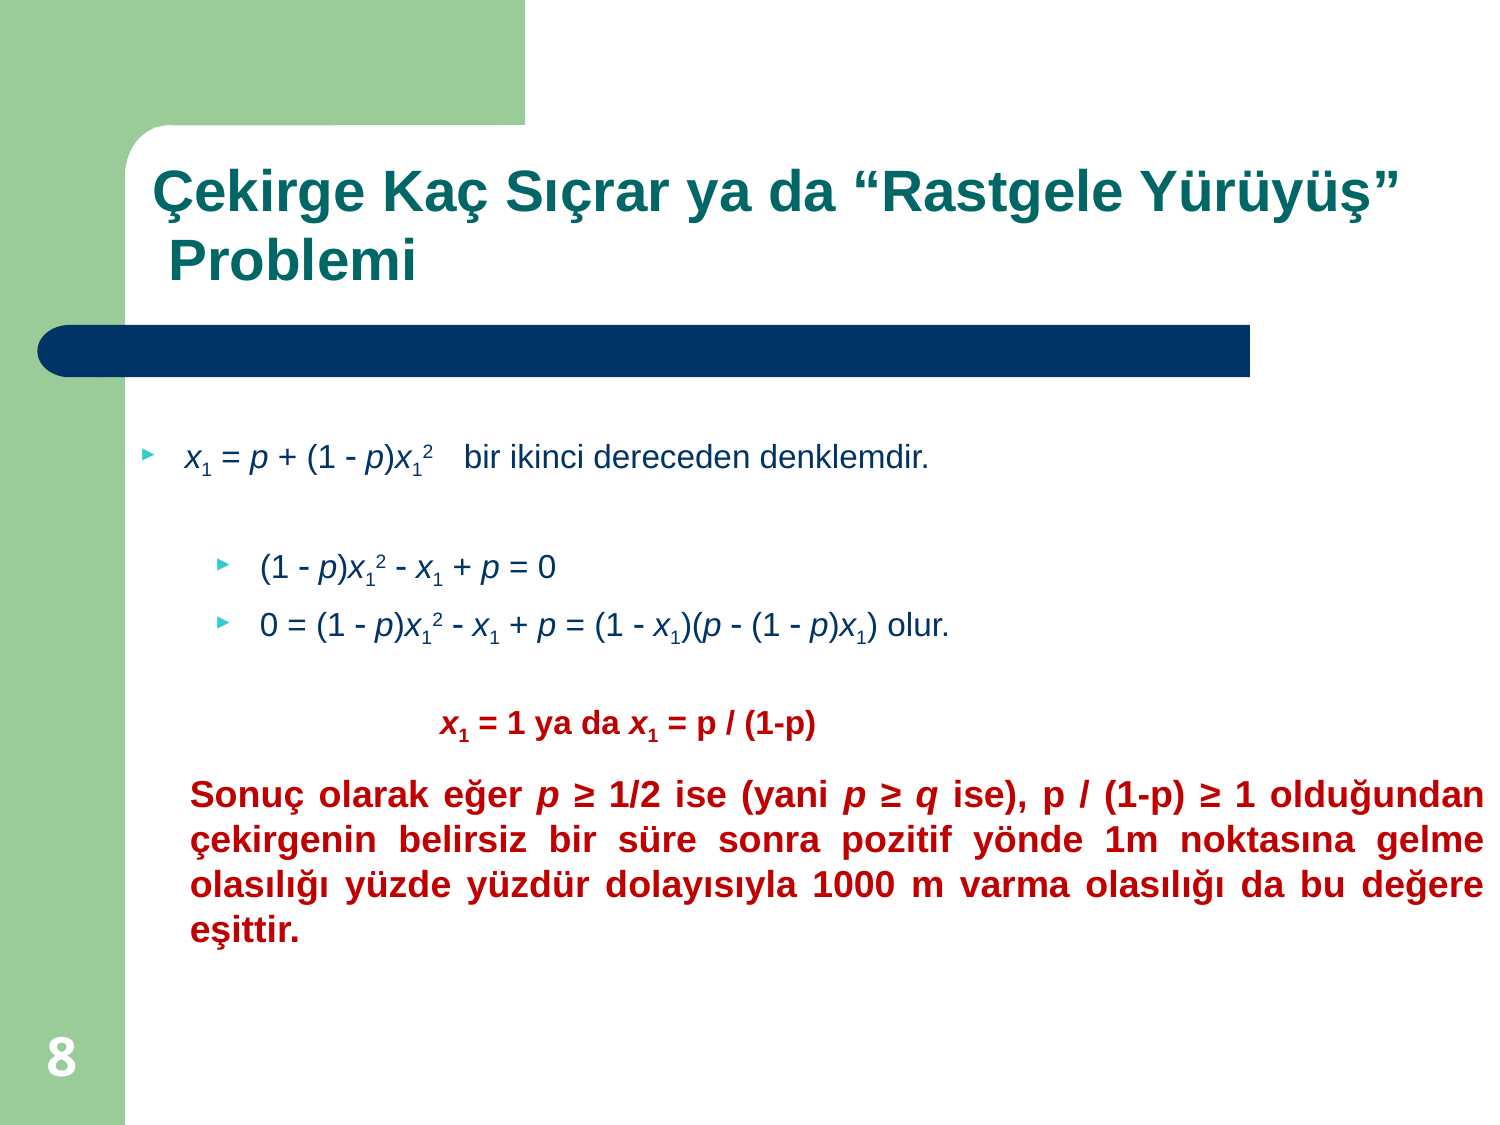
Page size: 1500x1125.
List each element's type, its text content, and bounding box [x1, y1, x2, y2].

text_box Sonuç olarak eğer p ≥ 1/2 ise (yani p ≥ q ise), p / (1-p) ≥ 1 olduğundan çekirgenin belirsiz bir süre sonra pozitif yönde 1m noktasına gelme olasılığı yüzde yüzdür dolayısıyla 1000 m varma olasılığı da bu değere eşittir. [173, 760, 1500, 959]
slide_number 8 [13, 1023, 111, 1105]
text_box x1 = p + (1  p)x12 bir ikinci dereceden denklemdir. (1  p)x12  x1 + p = 0 0 = (1  p)x12  x1 + p = (1  x1)(p  (1  p)x1) olur. x1 = 1 ya da x1 = p / (1-p) [124, 374, 1475, 1125]
text_box Çekirge Kaç Sıçrar ya da “Rastgele Yürüyüş” Problemi [137, 137, 1500, 300]
